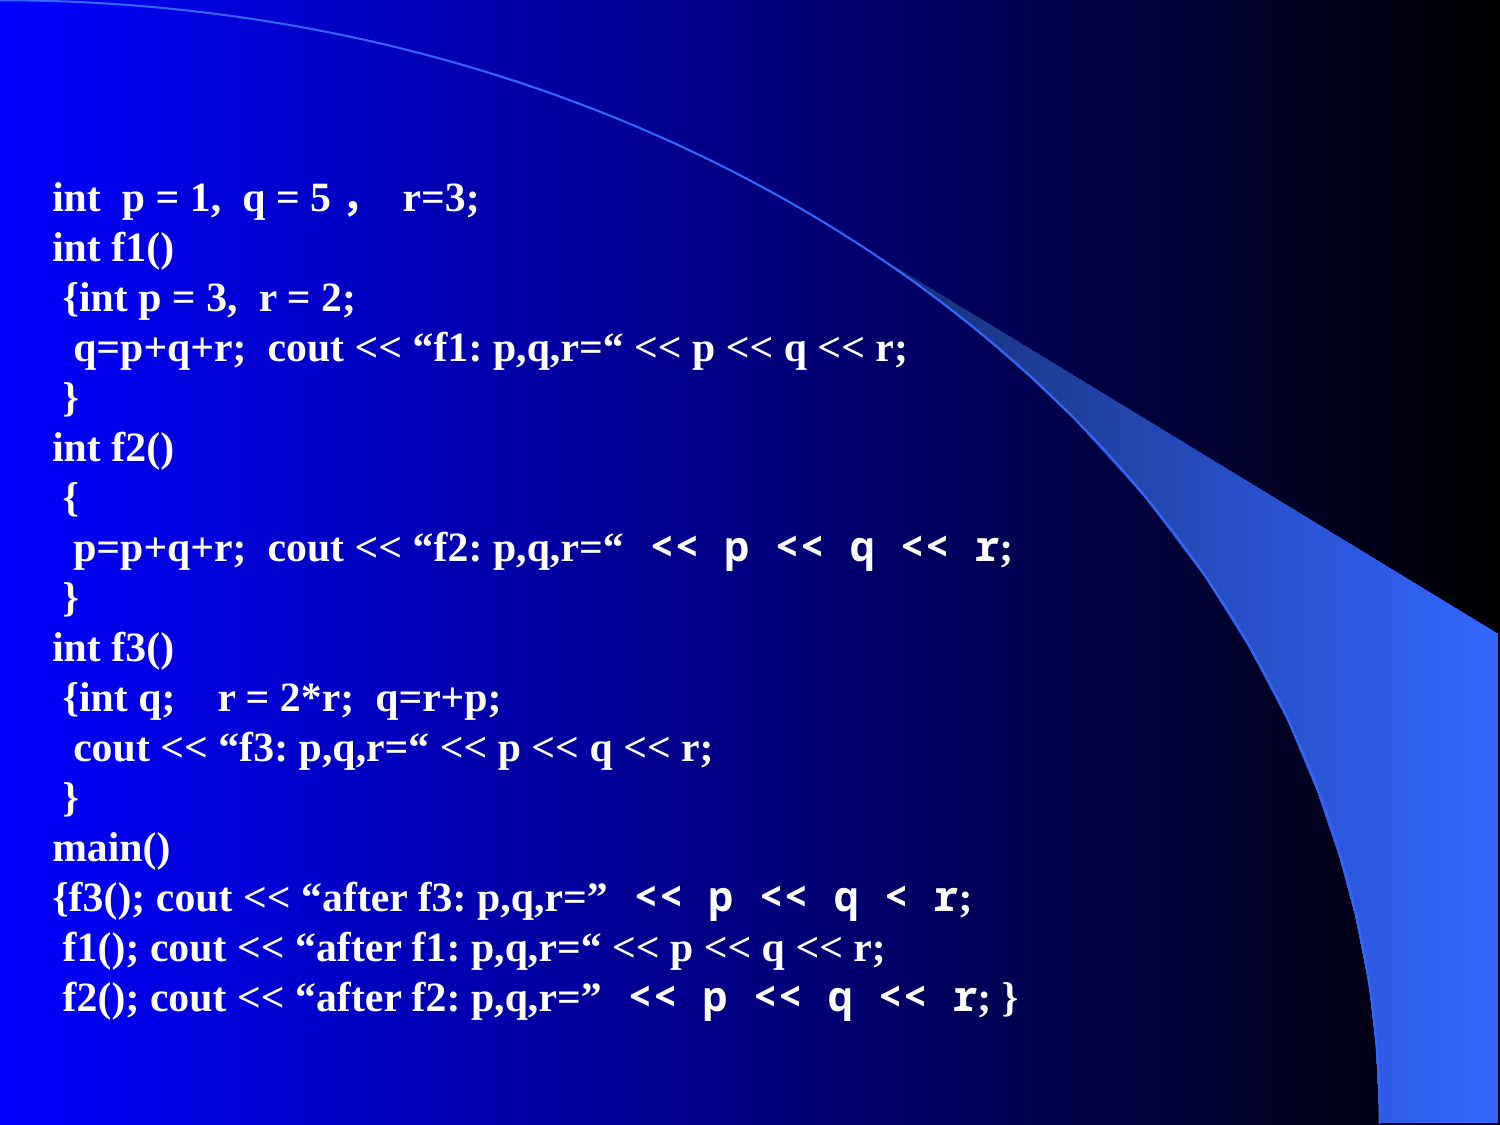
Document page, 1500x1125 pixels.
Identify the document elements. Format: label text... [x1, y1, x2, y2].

text_box int p = 1, q = 5， r=3; int f1() {int p = 3, r = 2; q=p+q+r; cout << “f1: p,q,r=“ << p << q << r; } int f2() { p=p+q+r; cout << “f2: p,q,r=“ << p << q << r; } int f3() {int q; r = 2*r; q=r+p; cout << “f3: p,q,r=“ << p << q << r; } main() {f3(); cout << “after f3: p,q,r=” << p << q < r; f1(); cout << “after f1: p,q,r=“ << p << q << r; f2(); cout << “after f2: p,q,r=” << p << q << r; } [37, 162, 1050, 1028]
